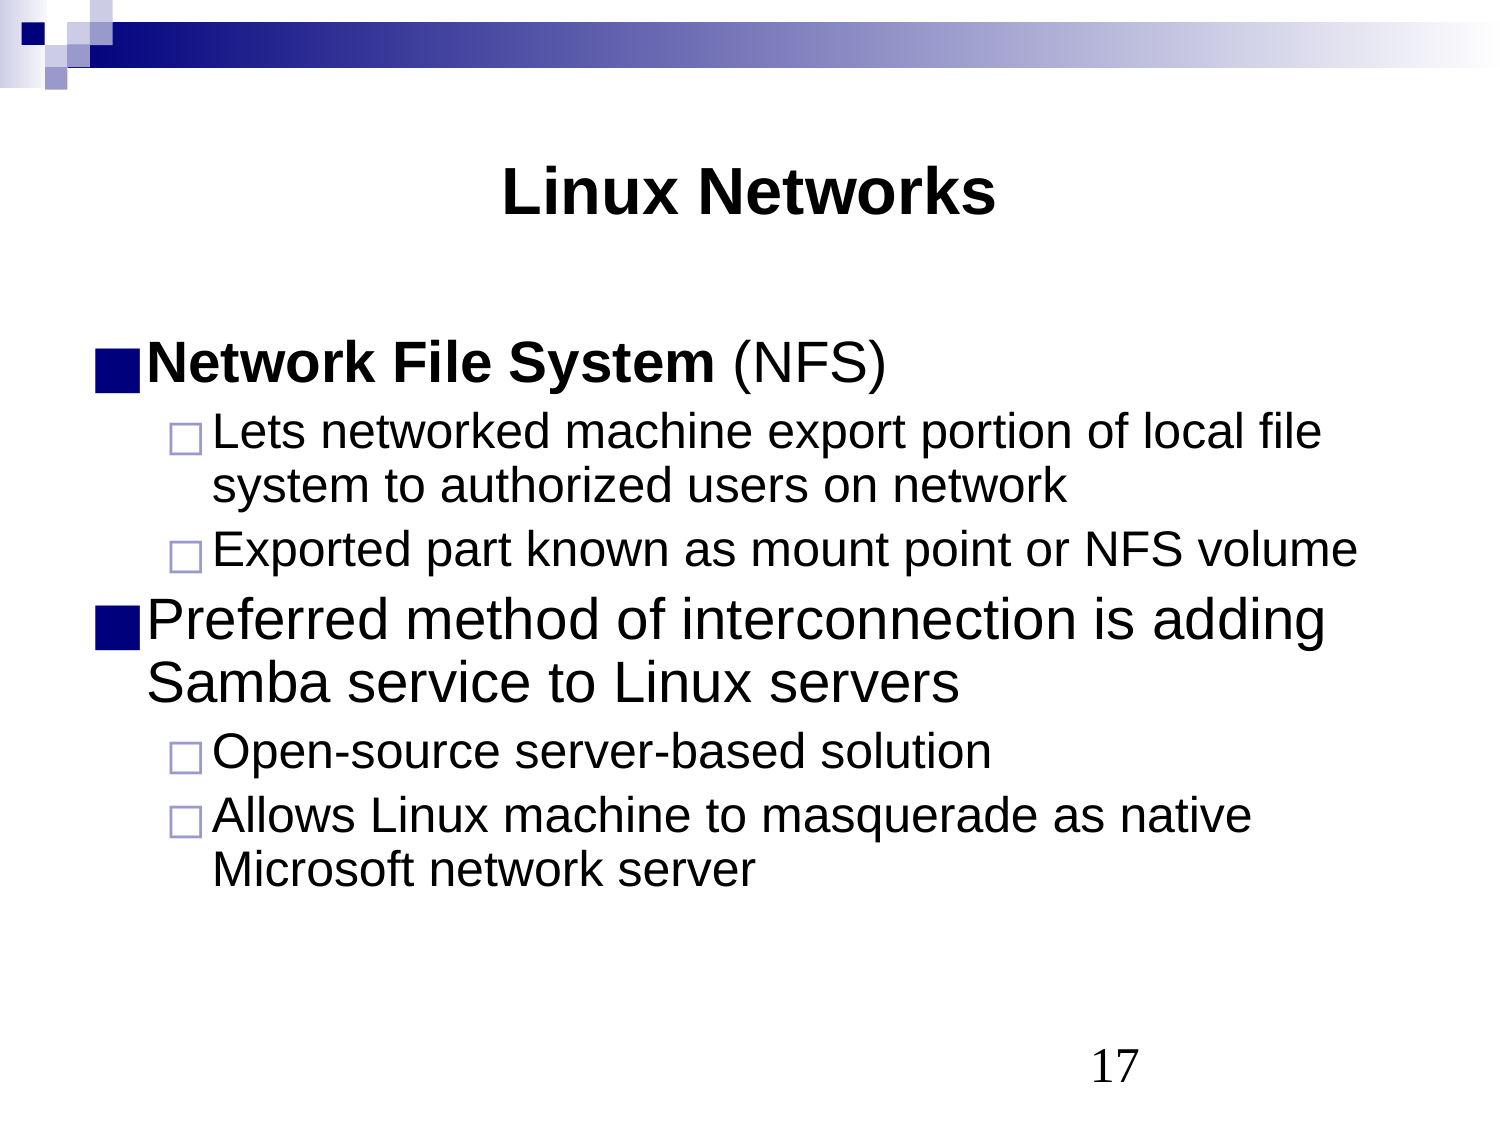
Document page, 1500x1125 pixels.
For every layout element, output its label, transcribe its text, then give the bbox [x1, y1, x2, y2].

list Network File System (NFS) Lets networked machine export portion of local file system to authorized users on network Exported part known as mount point or NFS volume Preferred method of interconnection is adding Samba service to Linux servers Open-source server-based solution Allows Linux machine to masquerade as native Microsoft network server [75, 324, 1425, 963]
slide_number ‹#› [1074, 1025, 1425, 1100]
title Linux Networks [75, 75, 1425, 300]
